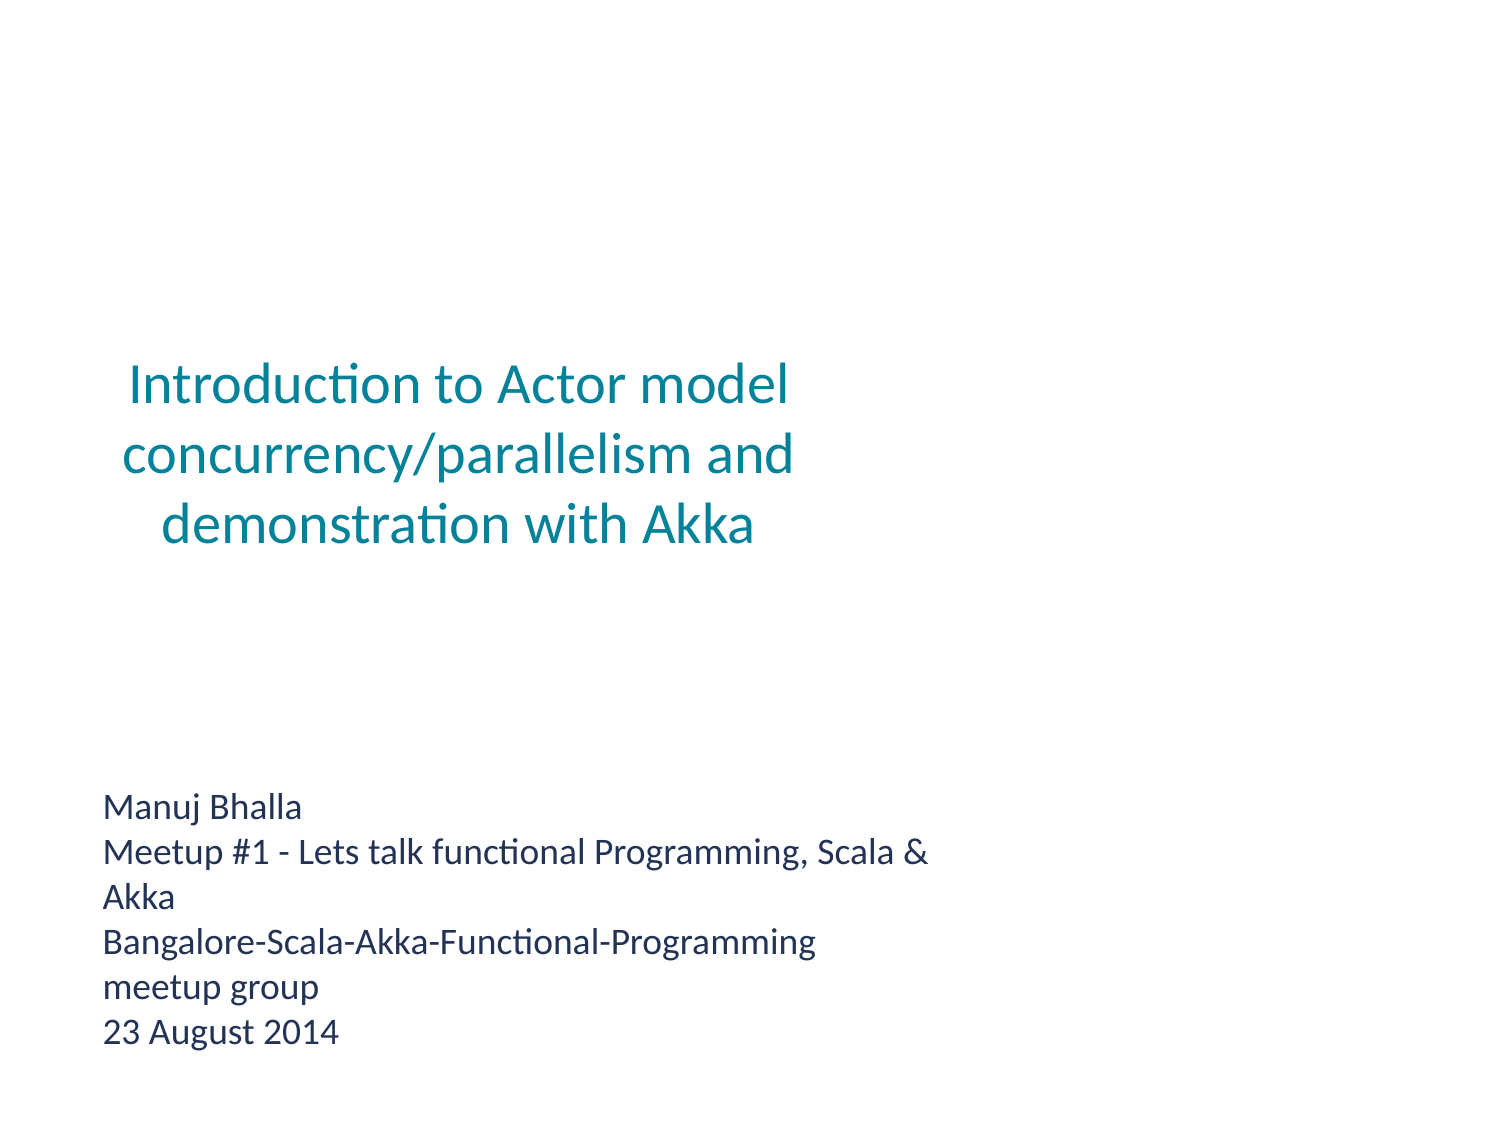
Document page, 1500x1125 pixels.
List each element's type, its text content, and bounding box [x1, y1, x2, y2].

list Manuj Bhalla Meetup #1 - Lets talk functional Programming, Scala & Akka Bangalore-Scala-Akka-Functional-Programming meetup group 23 August 2014 [87, 774, 956, 1000]
title Introduction to Actor model concurrency/parallelism and demonstration with Akka [75, 275, 843, 563]
